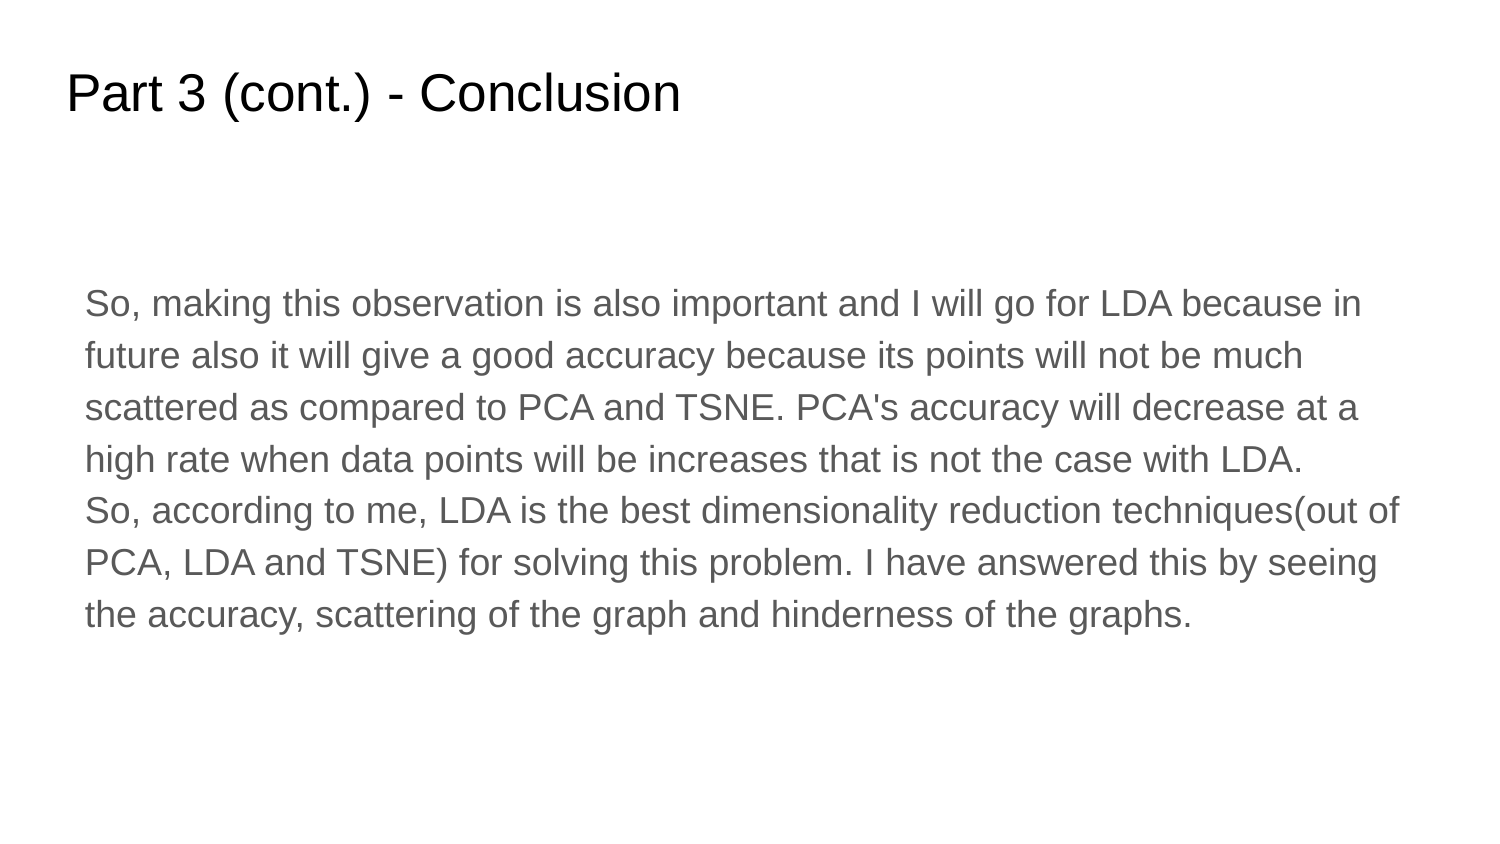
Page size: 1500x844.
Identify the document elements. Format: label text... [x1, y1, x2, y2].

title Part 3 (cont.) - Conclusion [51, 42, 1449, 137]
list So, making this observation is also important and I will go for LDA because in future also it will give a good accuracy because its points will not be much scattered as compared to PCA and TSNE. PCA's accuracy will decrease at a high rate when data points will be increases that is not the case with LDA. So, according to me, LDA is the best dimensionality reduction techniques(out of PCA, LDA and TSNE) for solving this problem. I have answered this by seeing the accuracy, scattering of the graph and hinderness of the graphs. [51, 257, 1449, 719]
